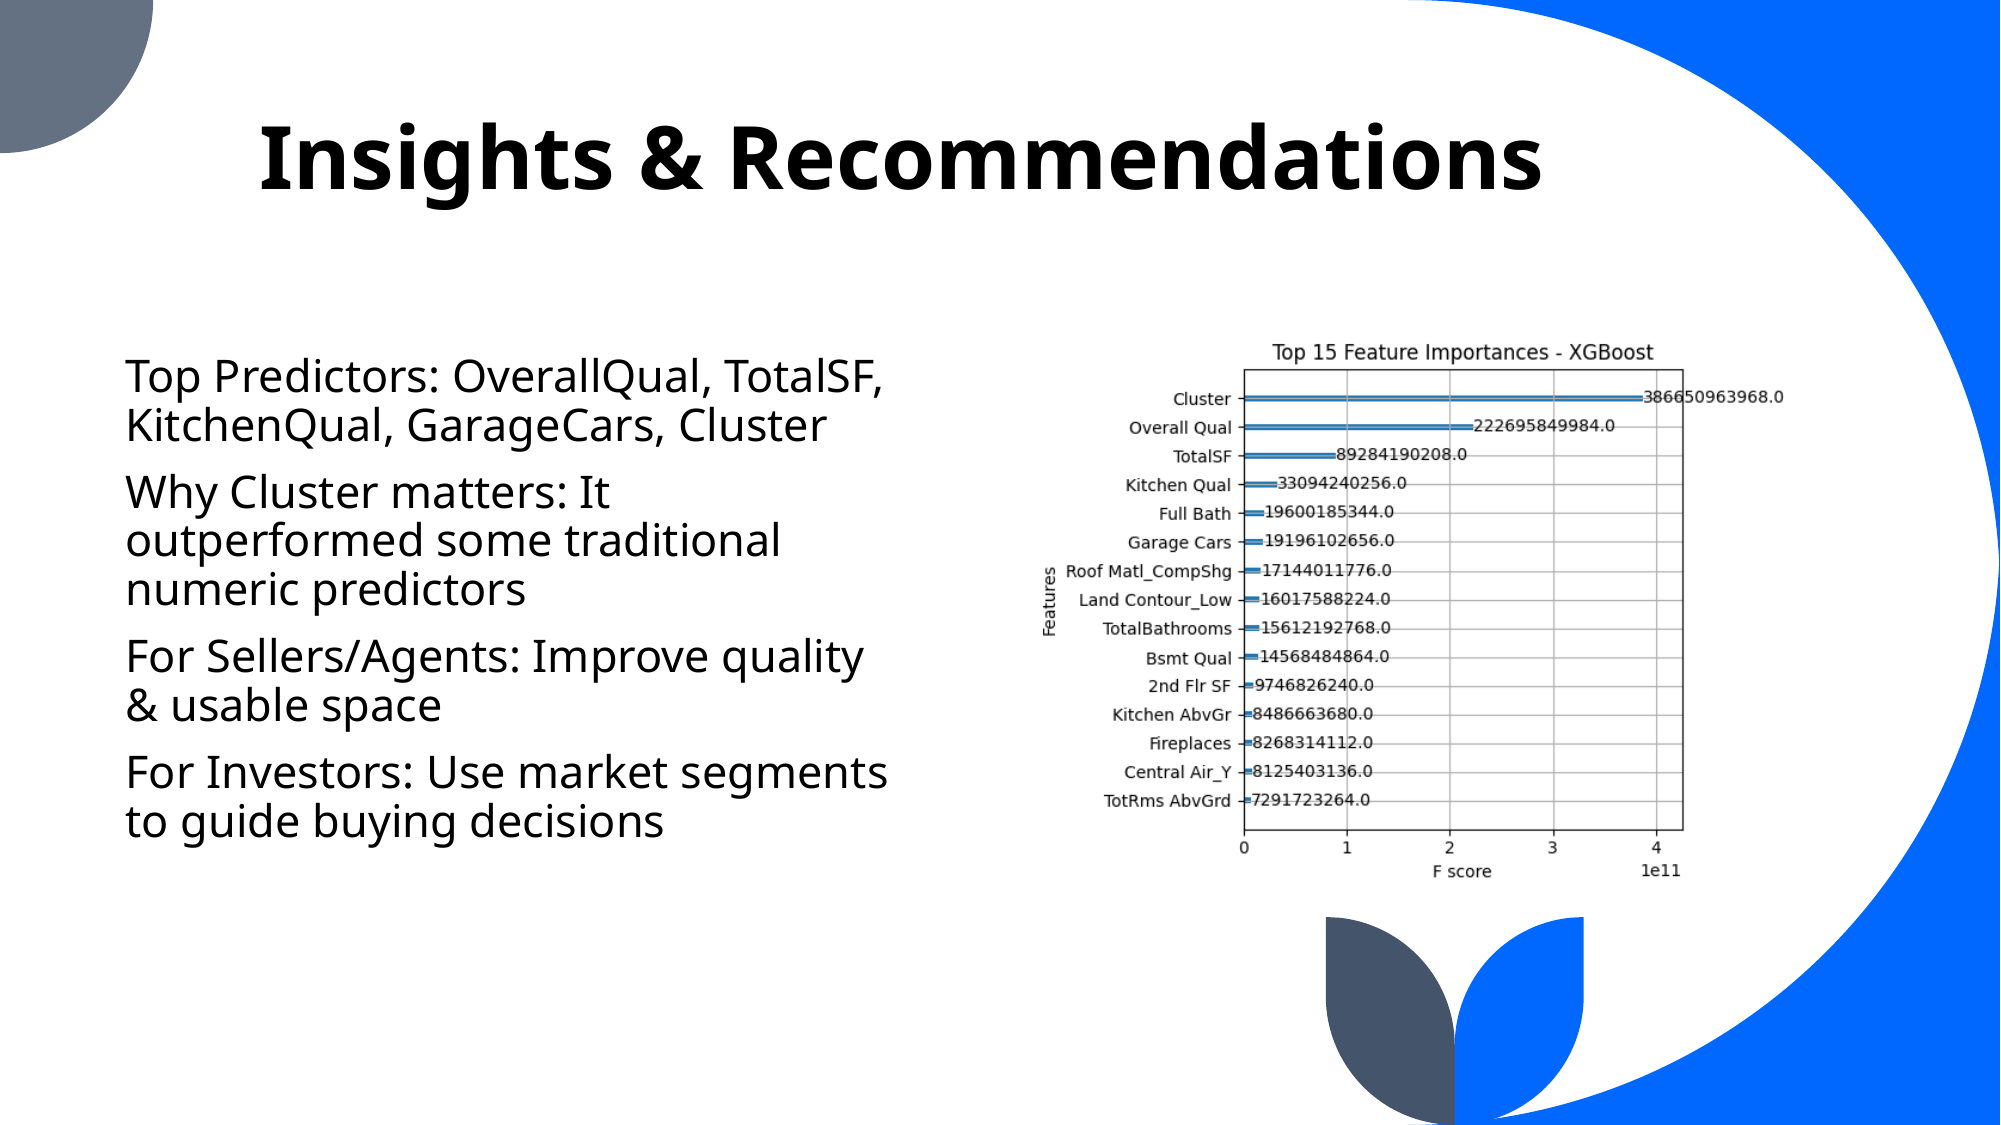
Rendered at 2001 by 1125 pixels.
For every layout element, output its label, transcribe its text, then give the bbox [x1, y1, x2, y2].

title Insights & Recommendations [196, 50, 1608, 215]
picture [1030, 331, 1796, 879]
text_box Top Predictors: OverallQual, TotalSF, KitchenQual, GarageCars, Cluster Why Cluster matters: It outperformed some traditional numeric predictors For Sellers/Agents: Improve quality & usable space For Investors: Use market segments to guide buying decisions [110, 346, 907, 856]
